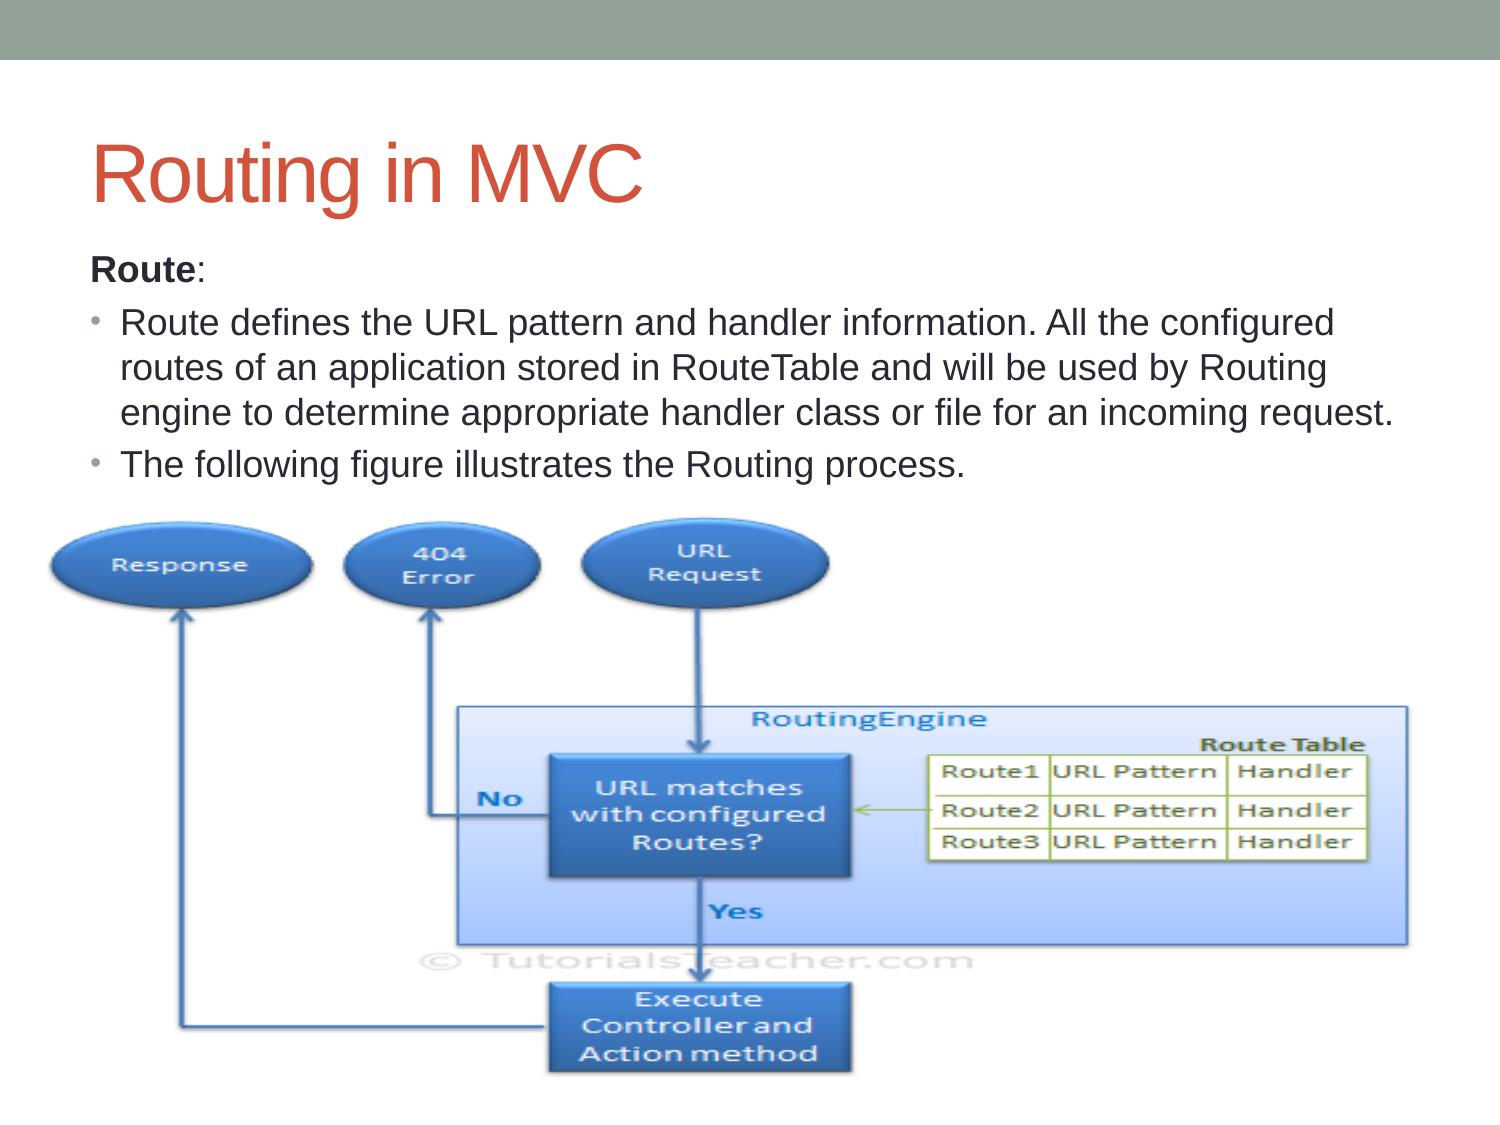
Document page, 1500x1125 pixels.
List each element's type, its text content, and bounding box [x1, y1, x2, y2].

list Route: Route defines the URL pattern and handler information. All the configured routes of an application stored in RouteTable and will be used by Routing engine to determine appropriate handler class or file for an incoming request. The following figure illustrates the Routing process. [75, 237, 1425, 509]
picture [37, 512, 1426, 1077]
title Routing in MVC [75, 87, 1425, 237]
